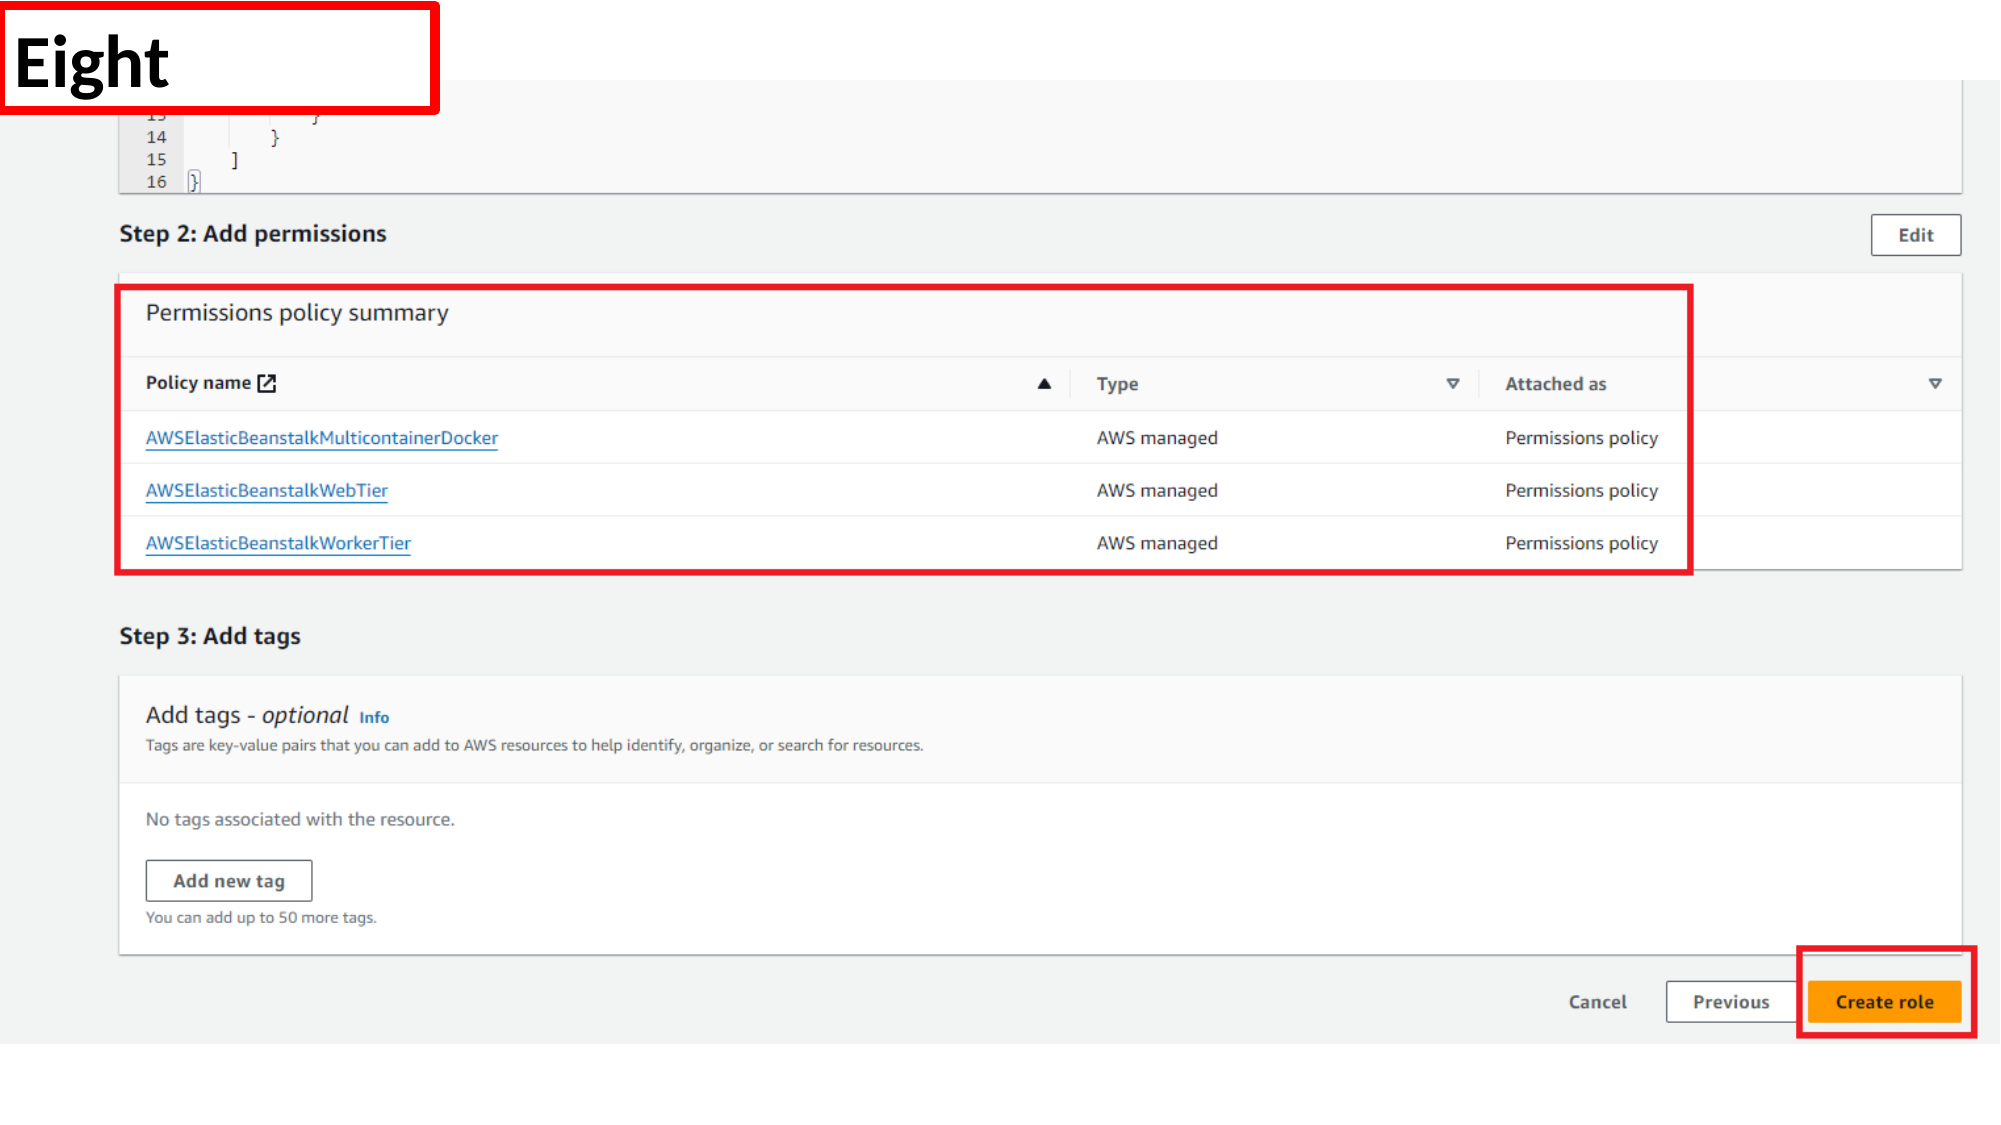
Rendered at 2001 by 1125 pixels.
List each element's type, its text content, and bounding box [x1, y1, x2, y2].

picture [0, 80, 2000, 1045]
text_box Eight [0, 5, 435, 80]
